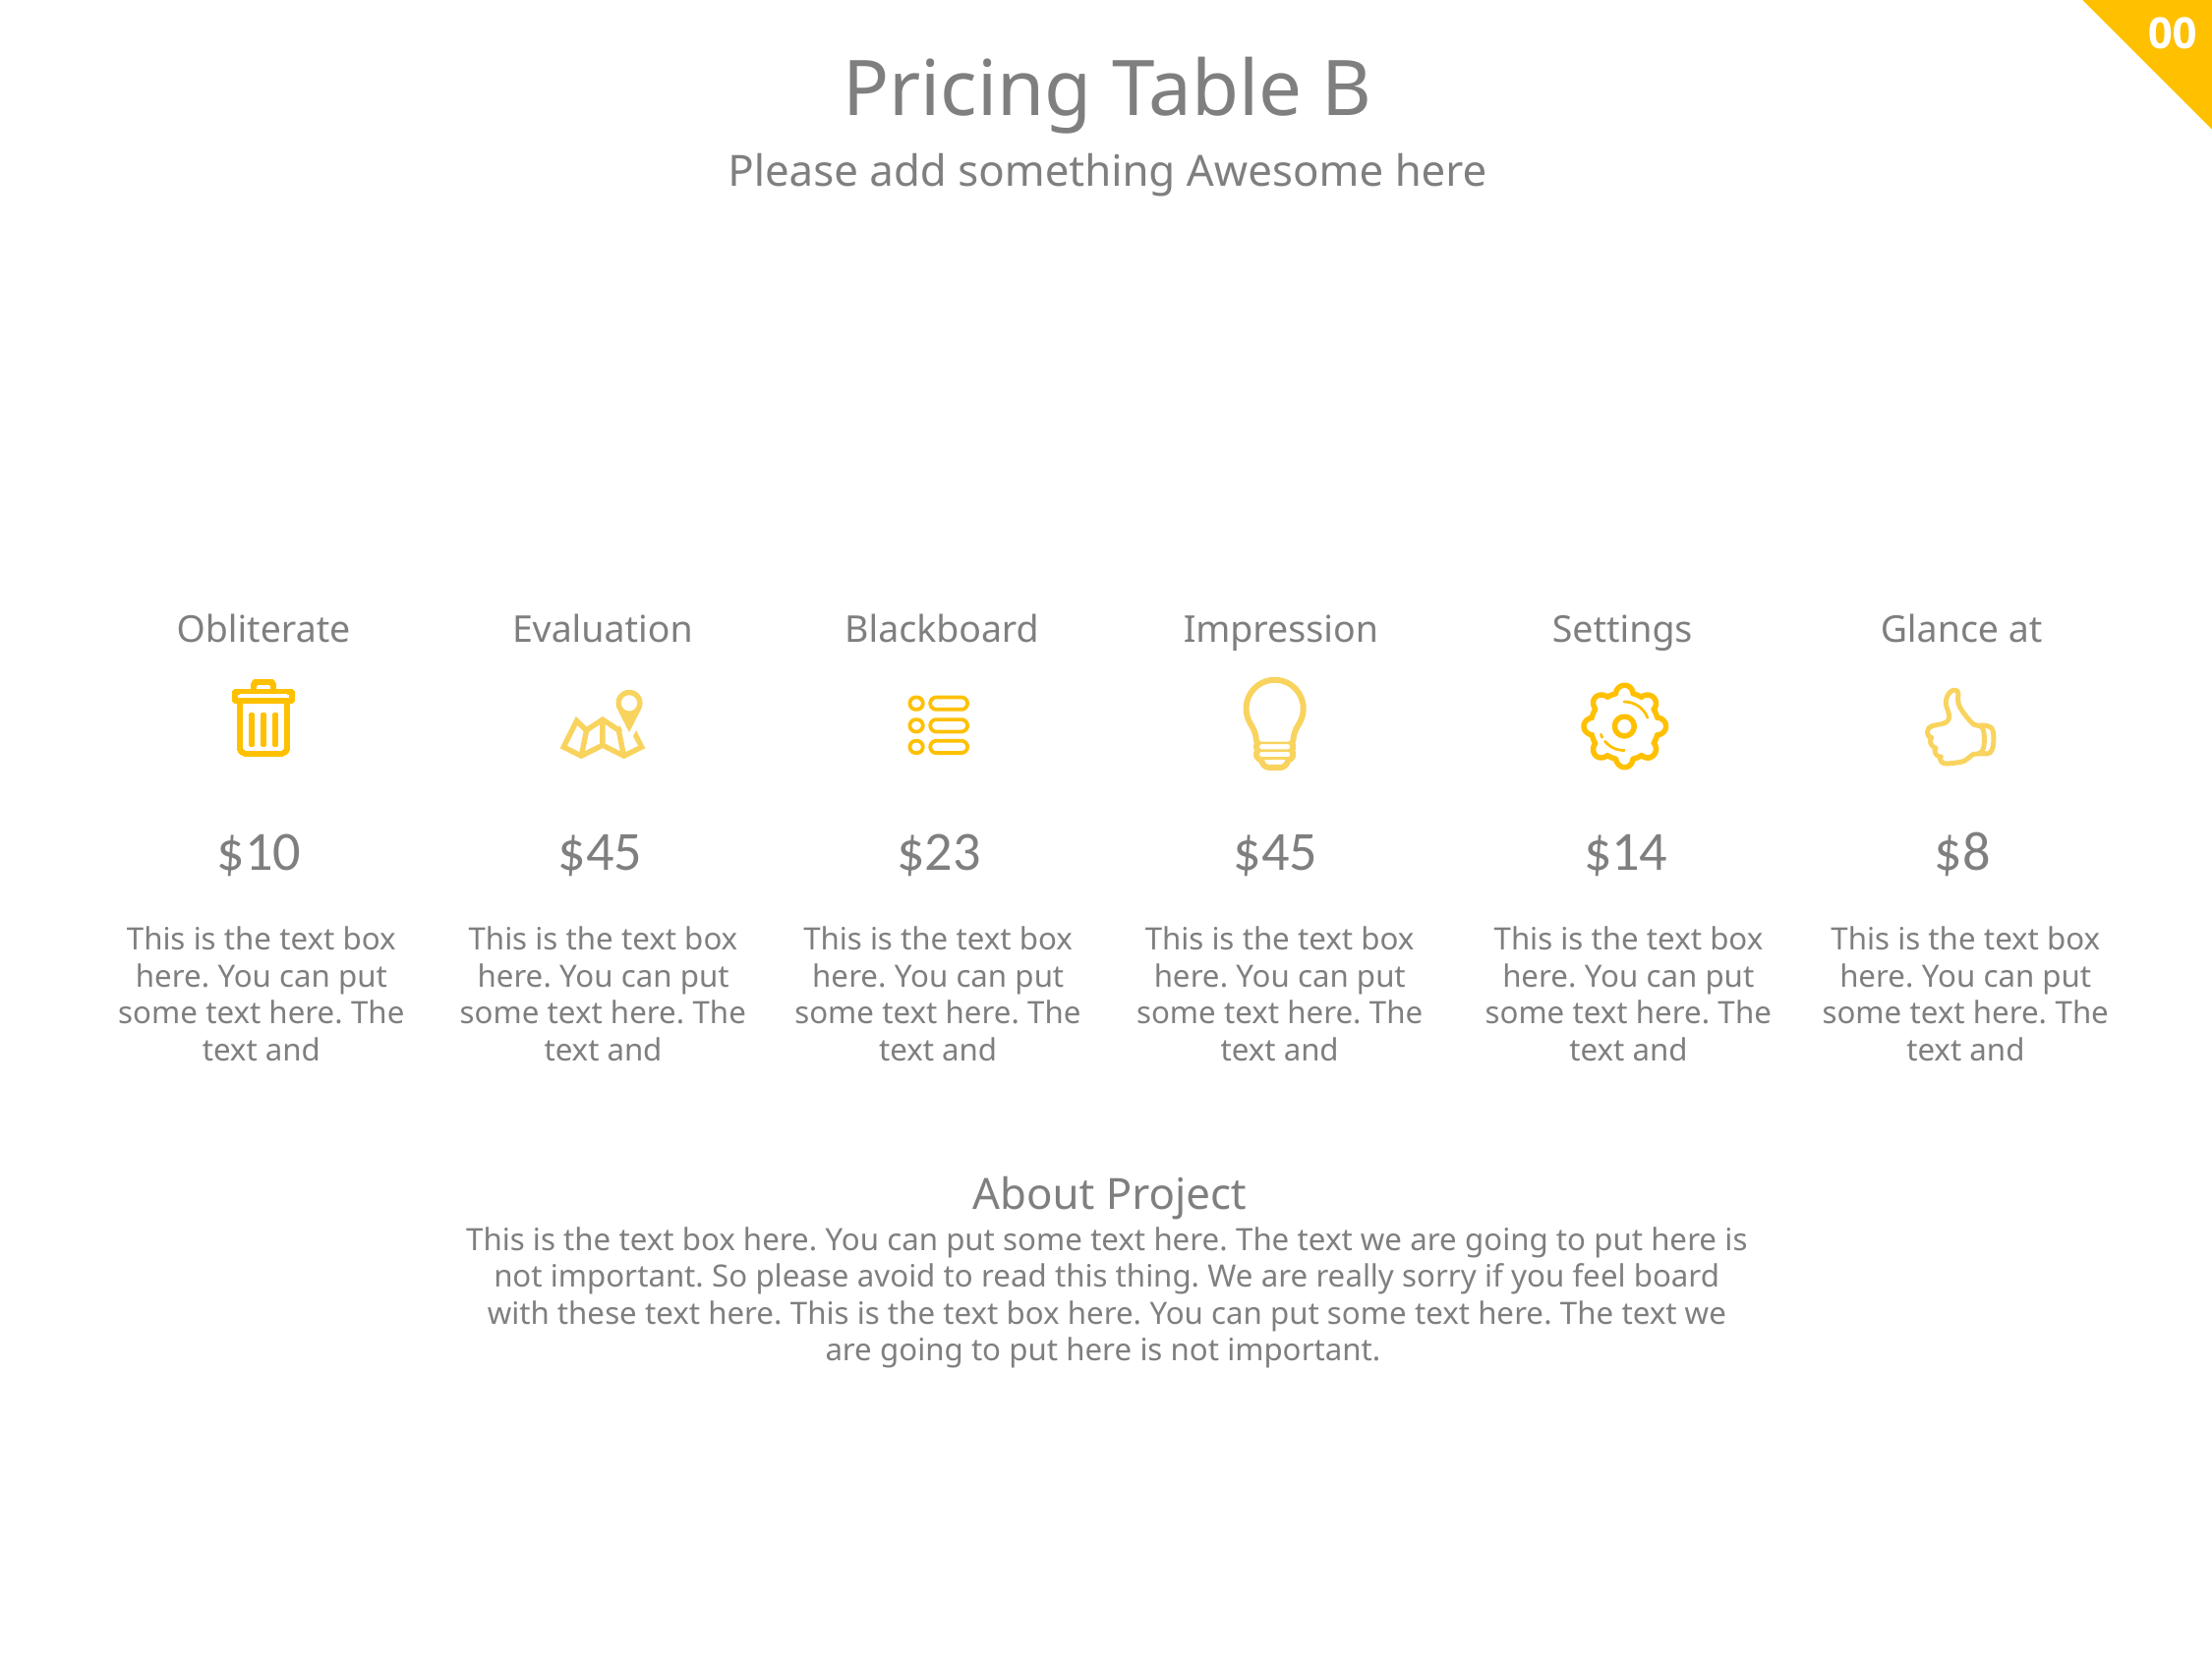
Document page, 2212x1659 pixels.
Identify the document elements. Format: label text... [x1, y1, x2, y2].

text_box $45 [1218, 807, 1332, 889]
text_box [1581, 682, 1669, 771]
text_box This is the text box here. You can put some text here. The text and [1110, 912, 1450, 1074]
text_box Impression [1117, 598, 1445, 658]
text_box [2080, 0, 2212, 130]
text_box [907, 695, 969, 756]
text_box Settings [1458, 598, 1786, 658]
text_box [1243, 676, 1307, 771]
text_box Glance at [1797, 598, 2125, 658]
text_box $14 [1569, 807, 1683, 889]
text_box This is the text box here. You can put some text here. The text and [434, 912, 769, 1074]
text_box $10 [203, 807, 317, 889]
text_box $8 [1919, 807, 2006, 889]
text_box $45 [543, 807, 658, 889]
text_box This is the text box here. You can put some text here. The text and [91, 912, 432, 1074]
text_box [615, 689, 643, 733]
text_box This is the text box here. You can put some text here. The text and [769, 912, 1108, 1074]
text_box This is the text box here. You can put some text here. The text and [1459, 912, 1796, 1074]
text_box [451, 1159, 1765, 1340]
text_box Obliterate [99, 598, 428, 658]
text_box [232, 679, 295, 757]
text_box Please add something Awesome here [713, 136, 1502, 202]
text_box [559, 715, 646, 760]
text_box This is the text box here. You can put some text here. The text and [1796, 912, 2135, 1074]
text_box Blackboard [778, 598, 1106, 658]
text_box $23 [882, 807, 996, 889]
text_box Pricing Table B [828, 31, 1387, 136]
text_box Evaluation [438, 598, 767, 658]
text_box [1925, 687, 1997, 767]
